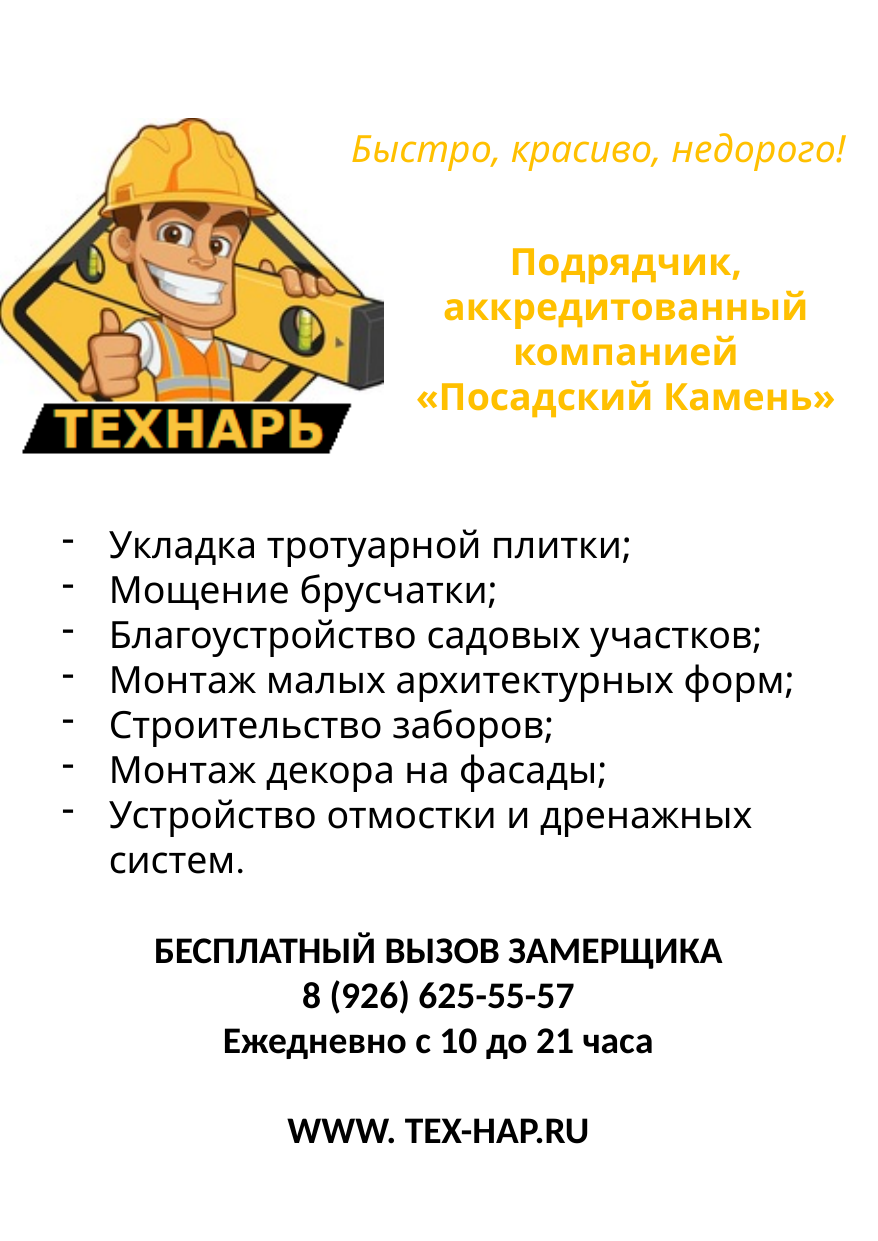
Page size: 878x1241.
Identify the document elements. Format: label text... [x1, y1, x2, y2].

text_box Подрядчик, аккредитованный компанией «Посадский Камень» [384, 230, 877, 425]
text_box Быстро, красиво, недорого! [384, 118, 878, 178]
picture [0, 118, 384, 502]
text_box Укладка тротуарной плитки; Мощение брусчатки; Благоустройство садовых участков; Монтаж малых архитектурных форм; Строительство заборов; Монтаж декора на фасады; Устройство отмостки и дренажных систем. БЕСПЛАТНЫЙ ВЫЗОВ ЗАМЕРЩИКА 8 (926) 625-55-57 Ежедневно с 10 до 21 часа WWW. TEX-HAP.RU [47, 513, 830, 1204]
